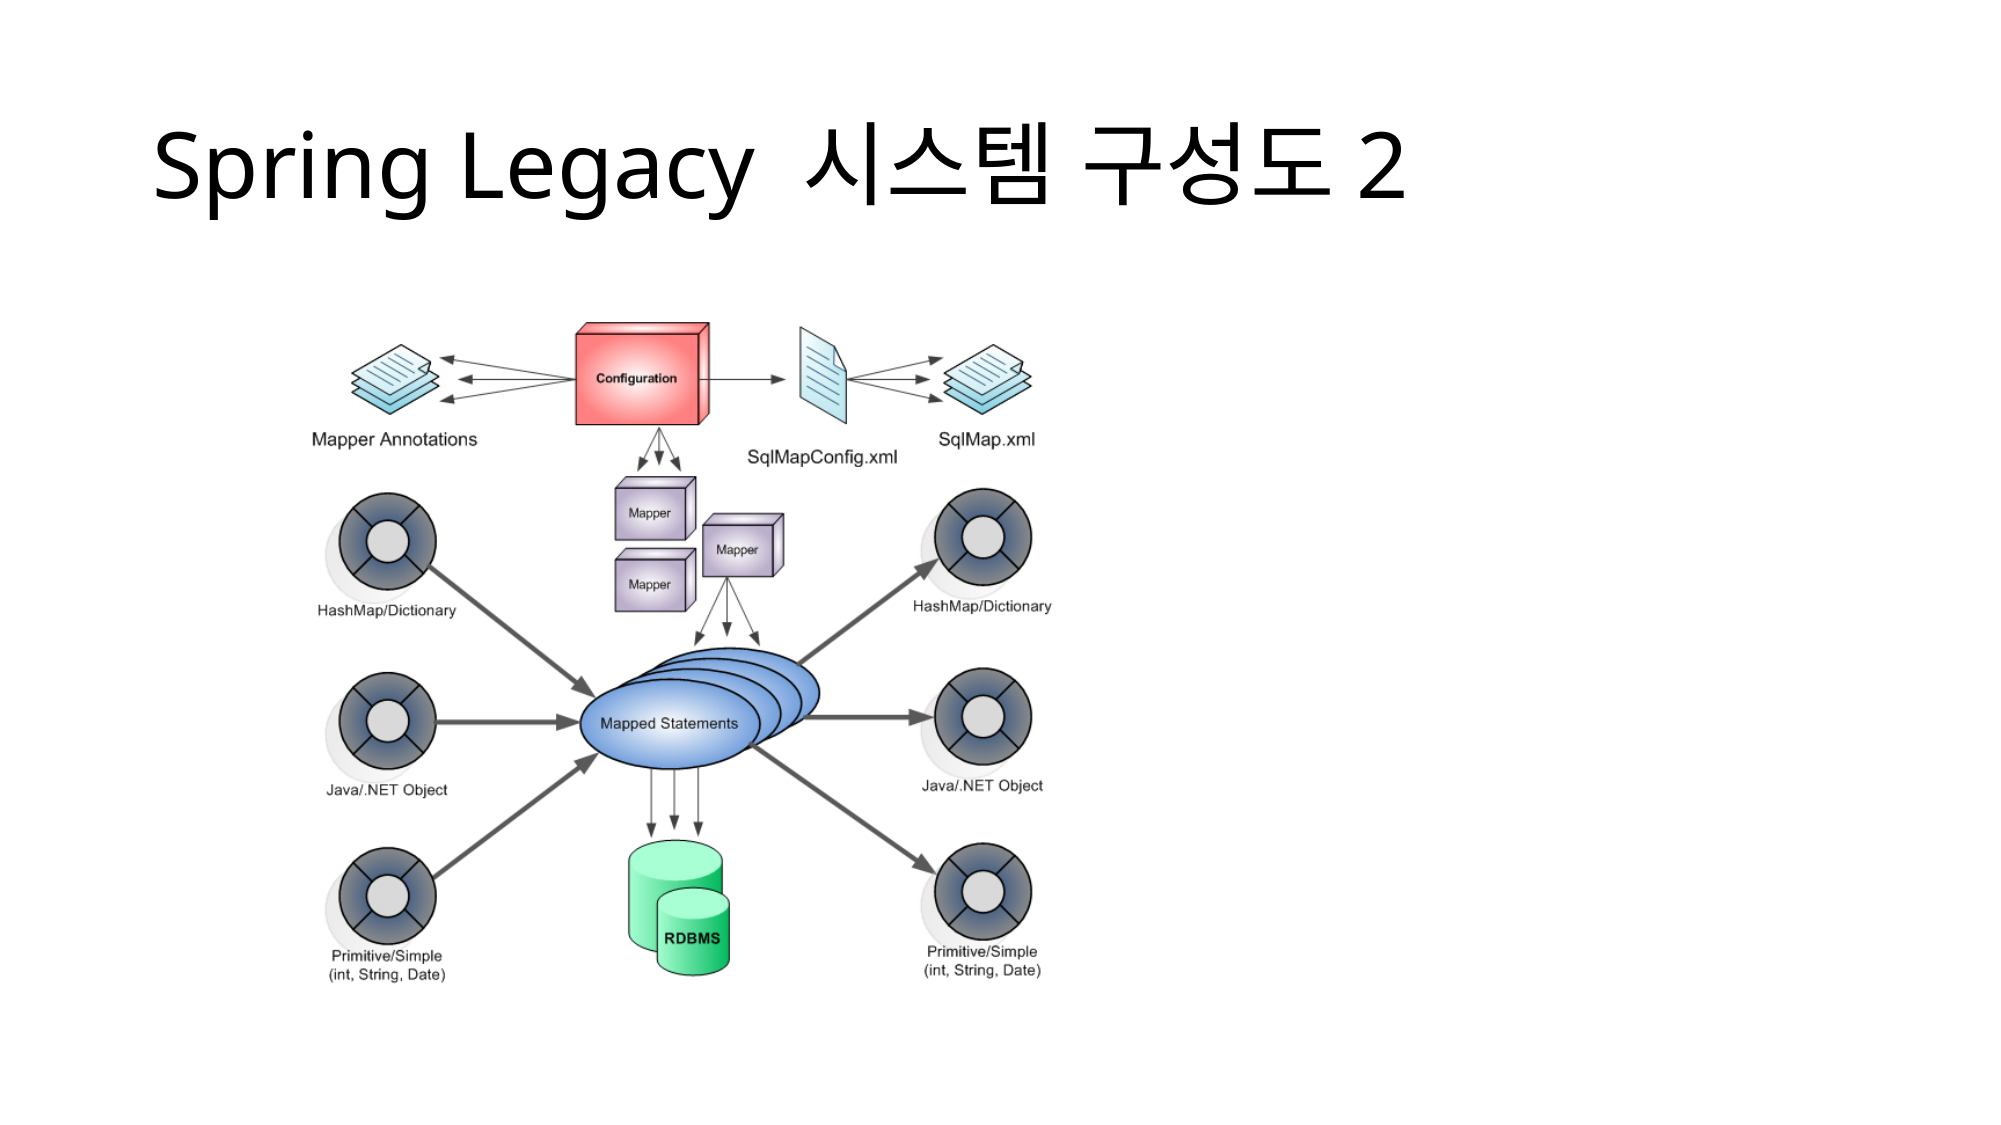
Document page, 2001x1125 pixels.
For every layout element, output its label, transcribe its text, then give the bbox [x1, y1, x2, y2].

picture [277, 306, 1088, 1001]
title Spring Legacy 시스템 구성도2 [137, 59, 1863, 278]
